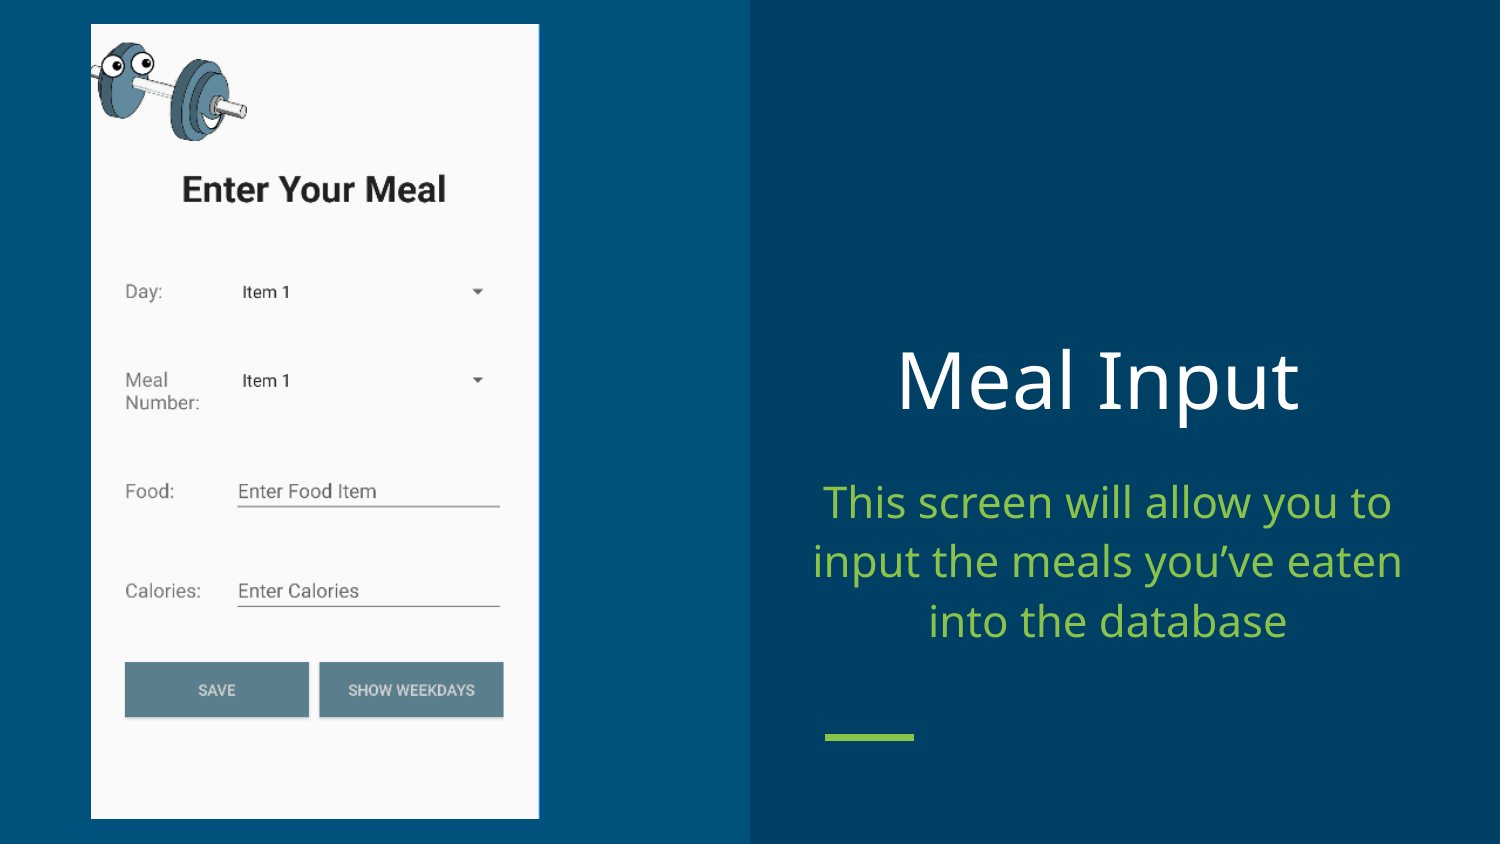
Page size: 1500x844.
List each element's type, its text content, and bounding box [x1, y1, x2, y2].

subtitle This screen will allow you to input the meals you’ve eaten into the database [776, 456, 1440, 678]
picture [92, 25, 539, 818]
title Meal Input [776, 200, 1440, 448]
